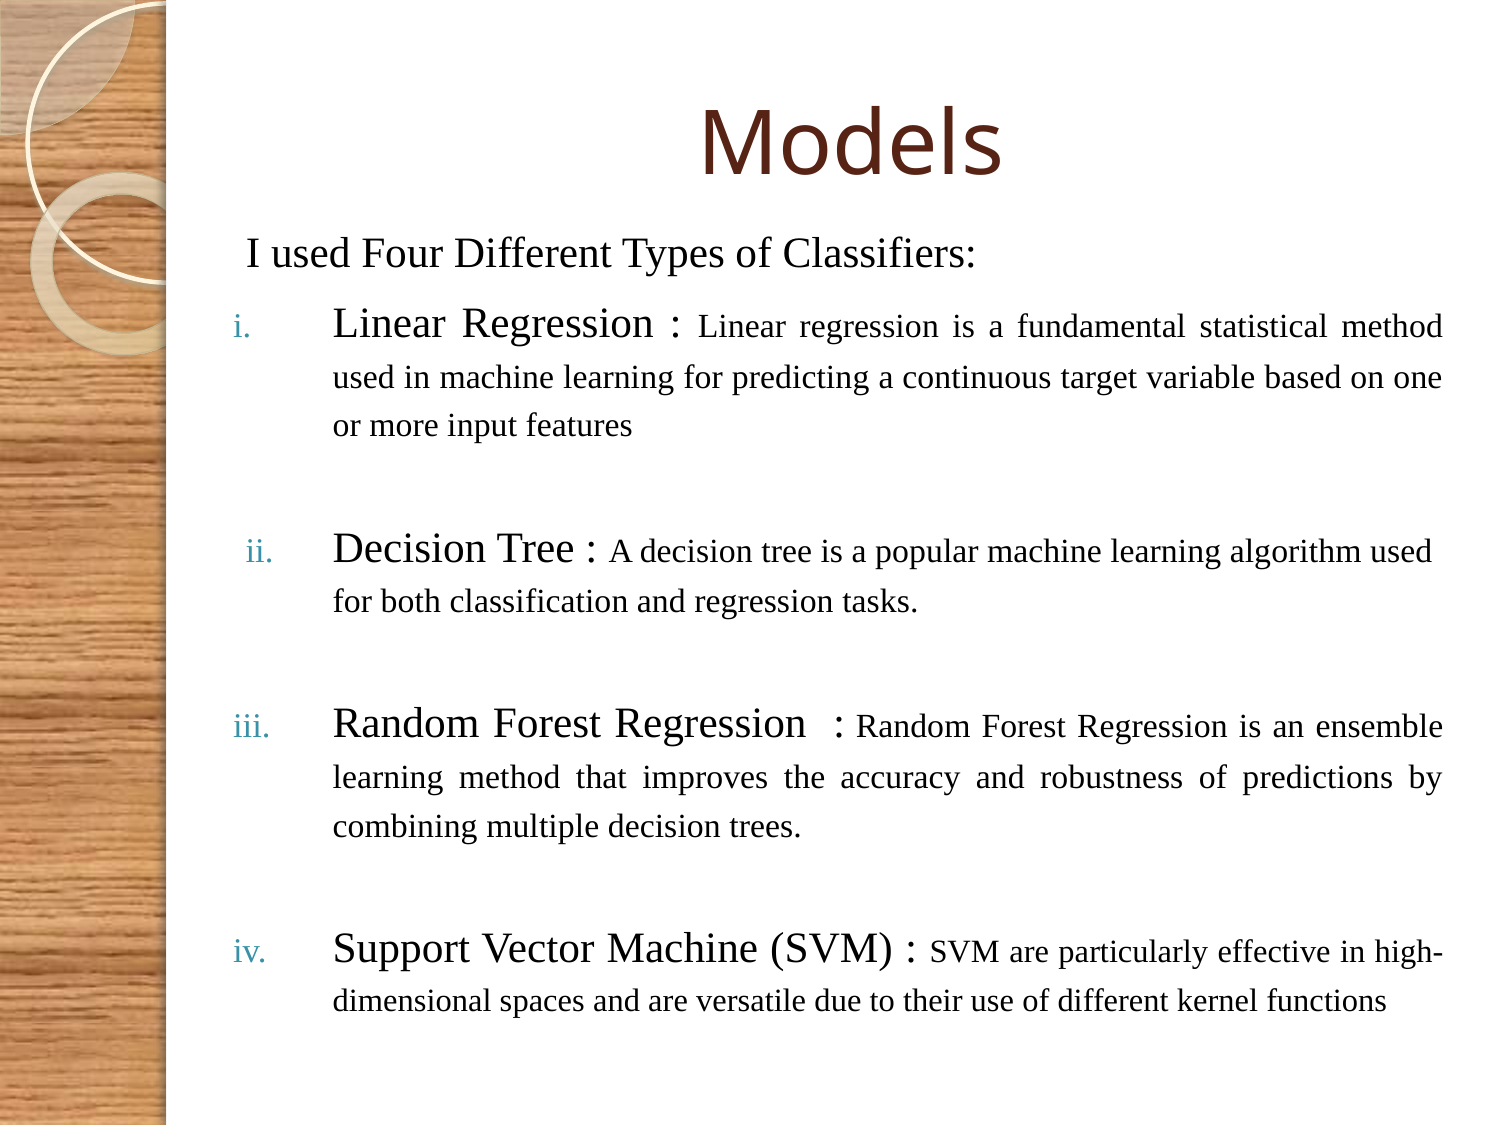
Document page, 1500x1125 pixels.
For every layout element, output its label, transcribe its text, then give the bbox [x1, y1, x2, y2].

list I used Four Different Types of Classifiers: Linear Regression : Linear regression is a fundamental statistical method used in machine learning for predicting a continuous target variable based on one or more input features Decision Tree : A decision tree is a popular machine learning algorithm used for both classification and regression tasks. Random Forest Regression : Random Forest Regression is an ensemble learning method that improves the accuracy and robustness of predictions by combining multiple decision trees. Support Vector Machine (SVM) : SVM are particularly effective in high-dimensional spaces and are versatile due to their use of different kernel functions [218, 196, 1459, 1035]
picture [32, 13, 160, 207]
picture [62, 195, 160, 280]
picture [136, 0, 164, 4]
title Models [235, 45, 1466, 233]
picture [53, 241, 160, 332]
picture [0, 134, 166, 1125]
